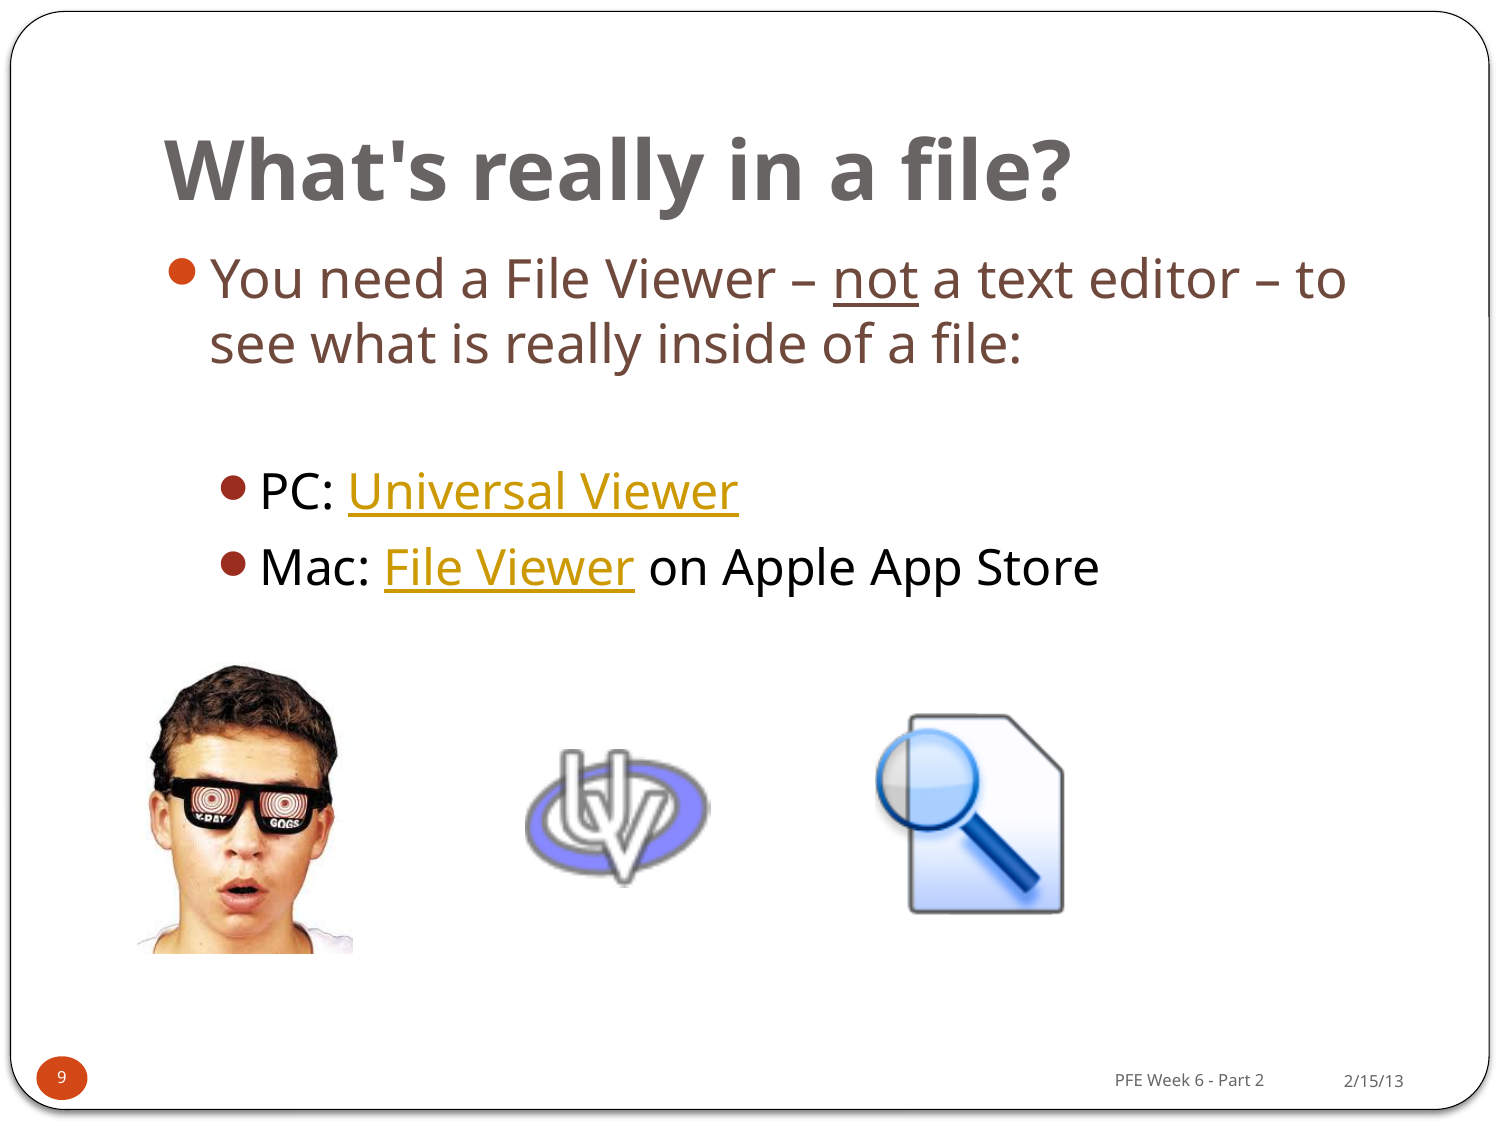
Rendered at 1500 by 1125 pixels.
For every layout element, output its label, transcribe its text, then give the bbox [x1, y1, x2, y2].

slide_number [1287, 1060, 1419, 1100]
slide_number 9 [36, 1056, 88, 1101]
footer PFE Week 6 - Part 2 [1100, 1062, 1288, 1100]
title What's really in a file? [150, 45, 1425, 233]
list You need a File Viewer – not a text editor – to see what is really inside of a file: PC: Universal Viewer Mac: File Viewer on Apple App Store [150, 237, 1425, 988]
picture [524, 749, 711, 888]
picture [137, 662, 353, 955]
picture [874, 712, 1084, 921]
